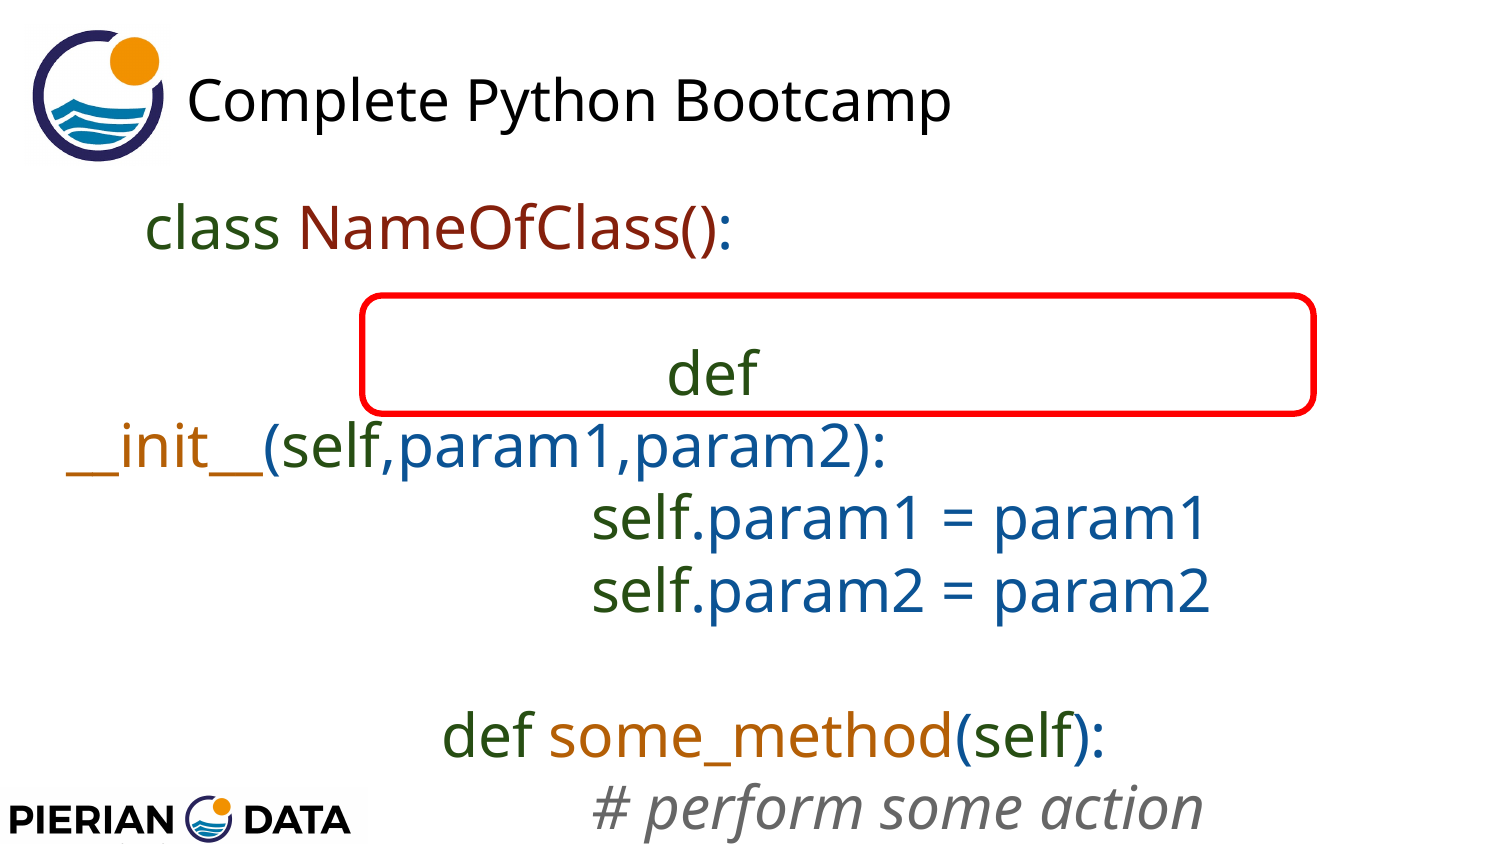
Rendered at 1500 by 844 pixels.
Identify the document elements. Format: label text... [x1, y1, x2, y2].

text_box [362, 295, 1314, 414]
title Complete Python Bootcamp [176, 48, 1449, 143]
picture [0, 787, 368, 844]
list class NameOfClass(): def __init__(self,param1,param2): self.param1 = param1 self.param2 = param2 def some_method(self): # perform some action print(self.param1) [51, 174, 1500, 736]
picture [24, 24, 172, 167]
